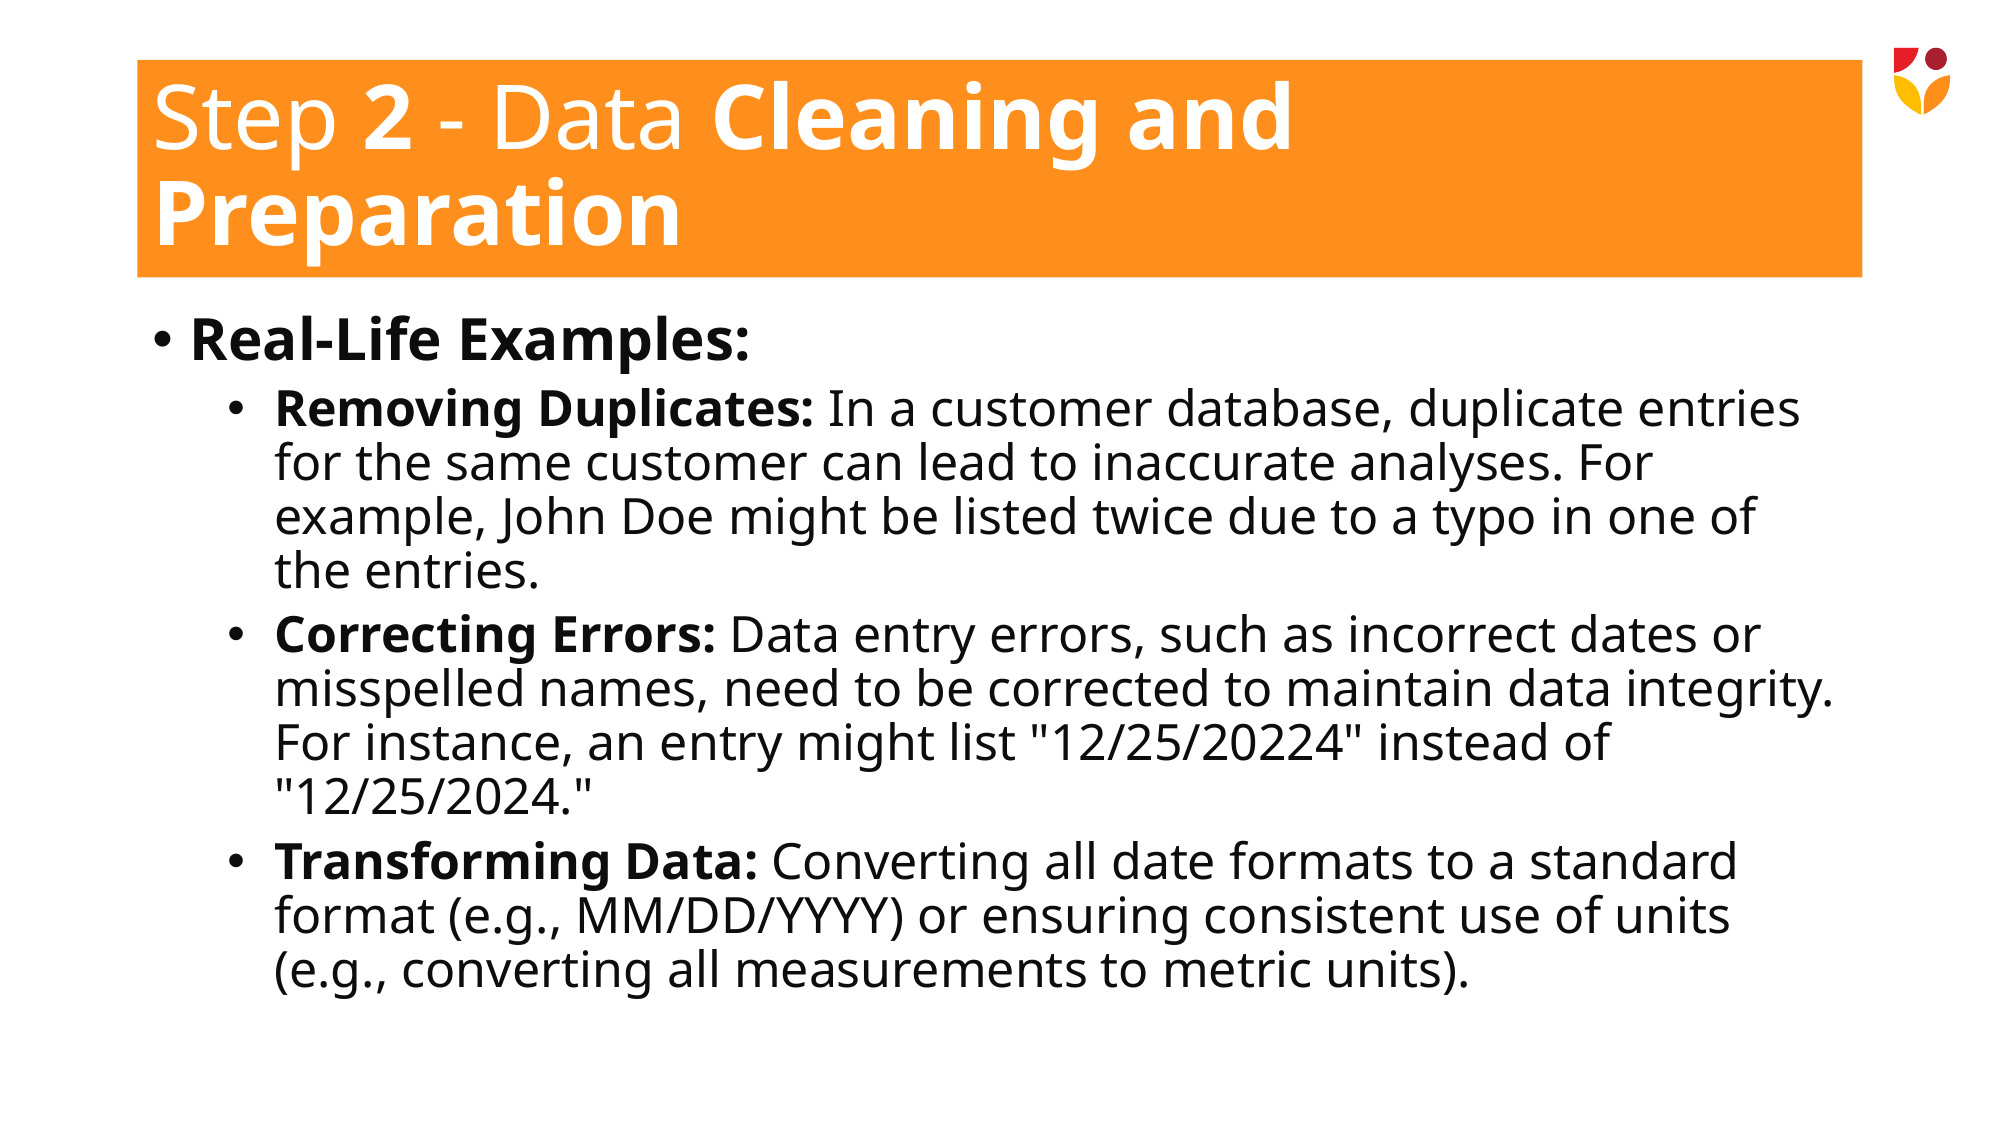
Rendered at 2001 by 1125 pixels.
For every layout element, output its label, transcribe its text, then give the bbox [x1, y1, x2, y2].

list Real-Life Examples: Removing Duplicates: In a customer database, duplicate entries for the same customer can lead to inaccurate analyses. For example, John Doe might be listed twice due to a typo in one of the entries. Correcting Errors: Data entry errors, such as incorrect dates or misspelled names, need to be corrected to maintain data integrity. For instance, an entry might list "12/25/20224" instead of "12/25/2024." Transforming Data: Converting all date formats to a standard format (e.g., MM/DD/YYYY) or ensuring consistent use of units (e.g., converting all measurements to metric units). [137, 302, 1863, 1066]
picture [1883, 39, 1957, 123]
title Step 2 - Data Cleaning and Preparation [137, 59, 1863, 278]
